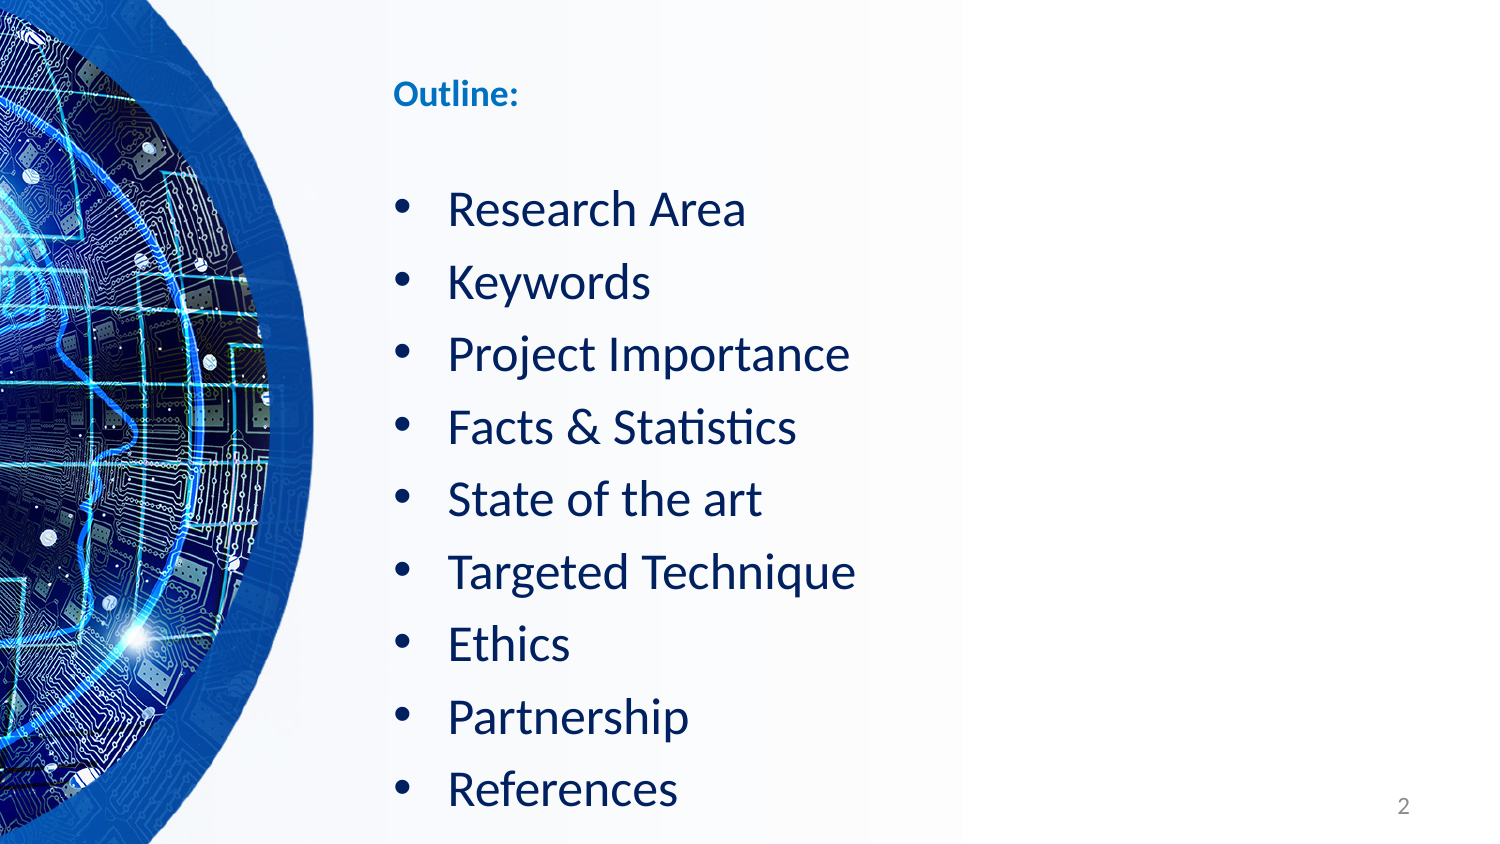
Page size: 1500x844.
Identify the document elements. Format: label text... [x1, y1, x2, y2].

slide_number 2 [1074, 782, 1425, 827]
list Research Area Keywords Project Importance Facts & Statistics State of the art Targeted Technique Ethics Partnership References [378, 167, 1413, 829]
picture [0, 0, 1500, 844]
title Outline: [378, 15, 1410, 167]
